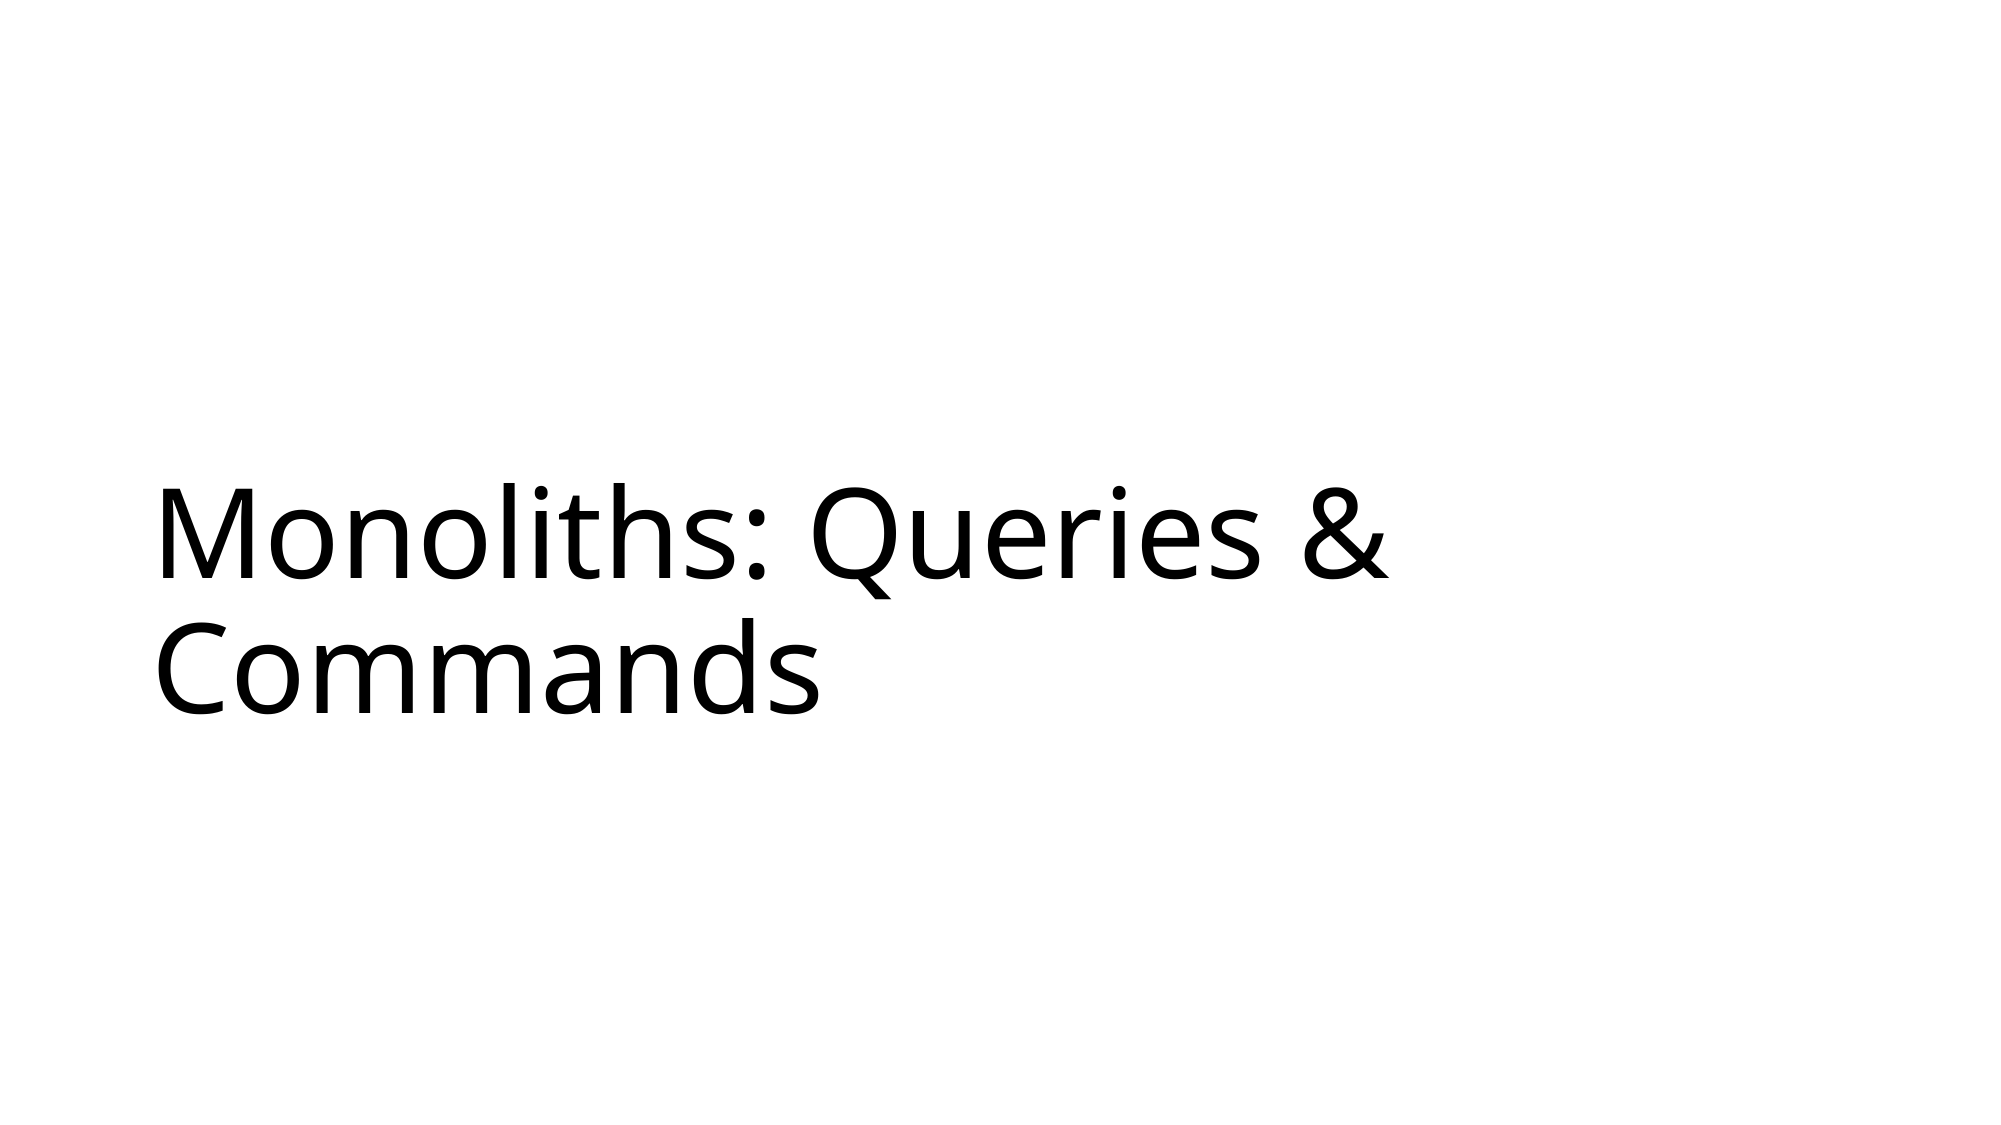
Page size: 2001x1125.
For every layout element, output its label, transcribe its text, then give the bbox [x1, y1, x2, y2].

title Monoliths: Queries & Commands [136, 280, 1862, 749]
